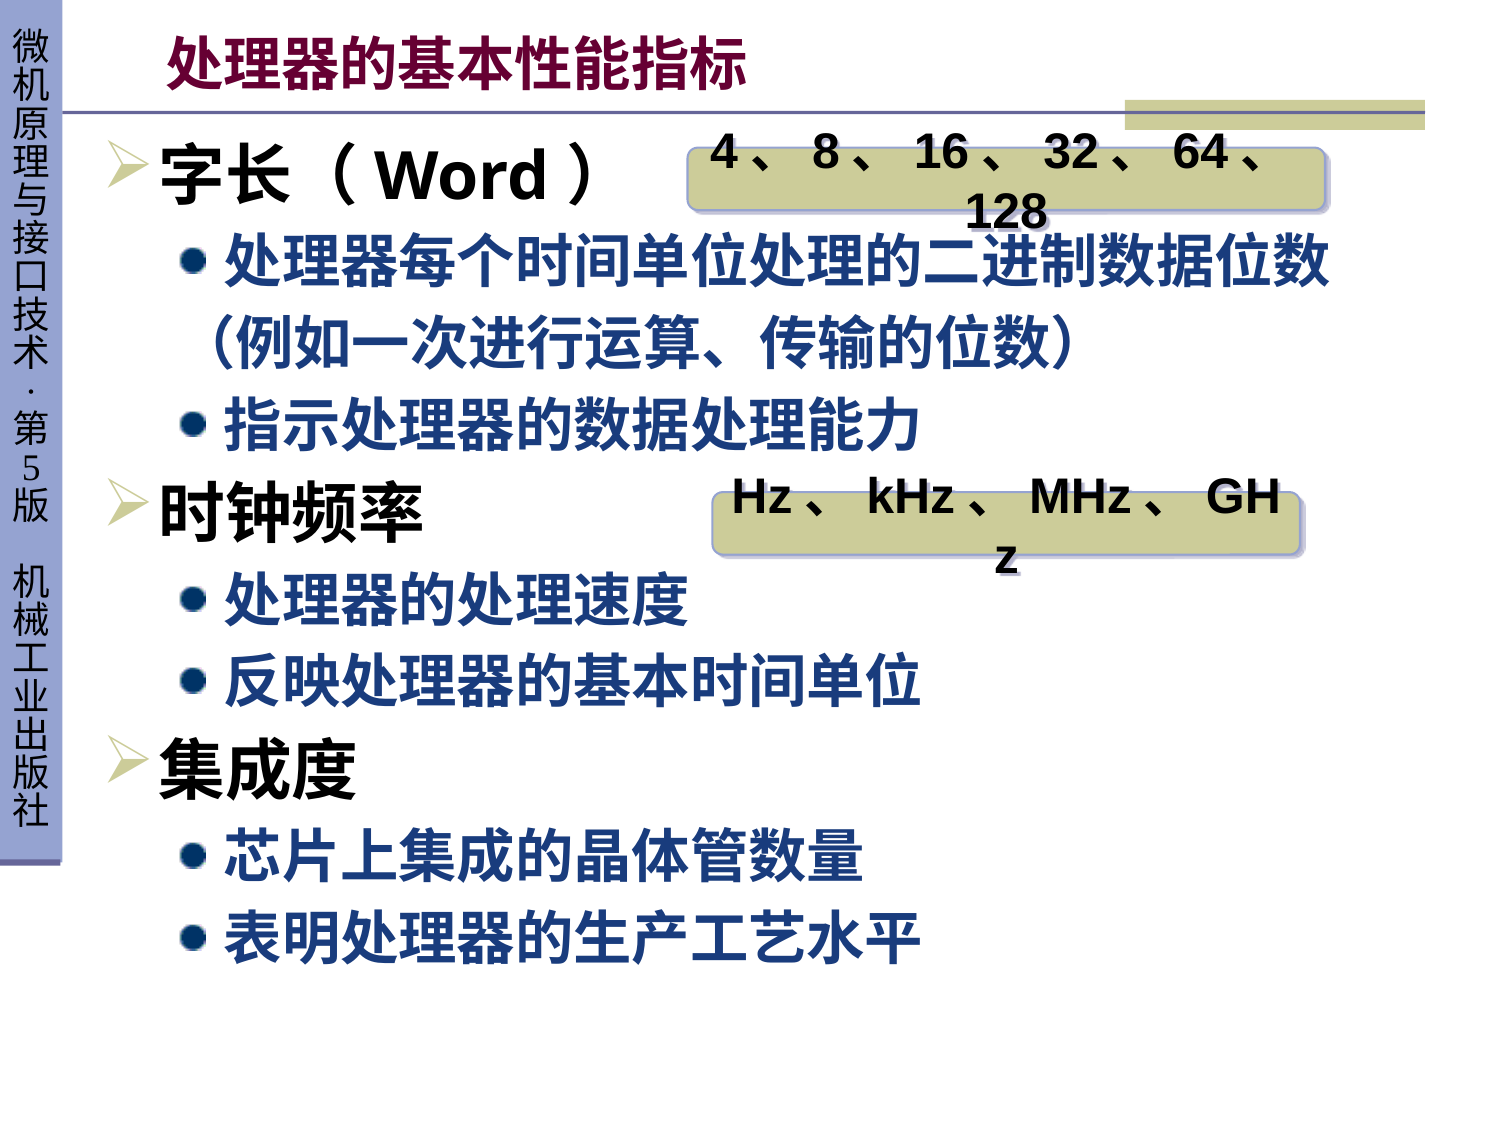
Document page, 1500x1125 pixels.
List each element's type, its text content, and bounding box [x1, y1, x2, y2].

title 处理器的基本性能指标 [149, 10, 1426, 116]
picture [176, 583, 206, 612]
list 字长（Word） 处理器每个时间单位处理的二进制数据位数 （例如一次进行运算、传输的位数） 指示处理器的数据处理能力 时钟频率 处理器的处理速度 反映处理器的基本时间单位 集成度 芯片上集成的晶体管数量 表明处理器的生产工艺水平 [86, 124, 1450, 1051]
text_box 4、8、16、32、64、128 [687, 147, 1326, 211]
picture [176, 839, 206, 869]
text_box Hz、kHz、MHz、GHz [712, 492, 1300, 555]
picture [176, 244, 206, 274]
picture [176, 921, 206, 951]
picture [176, 664, 206, 694]
picture [176, 408, 206, 437]
